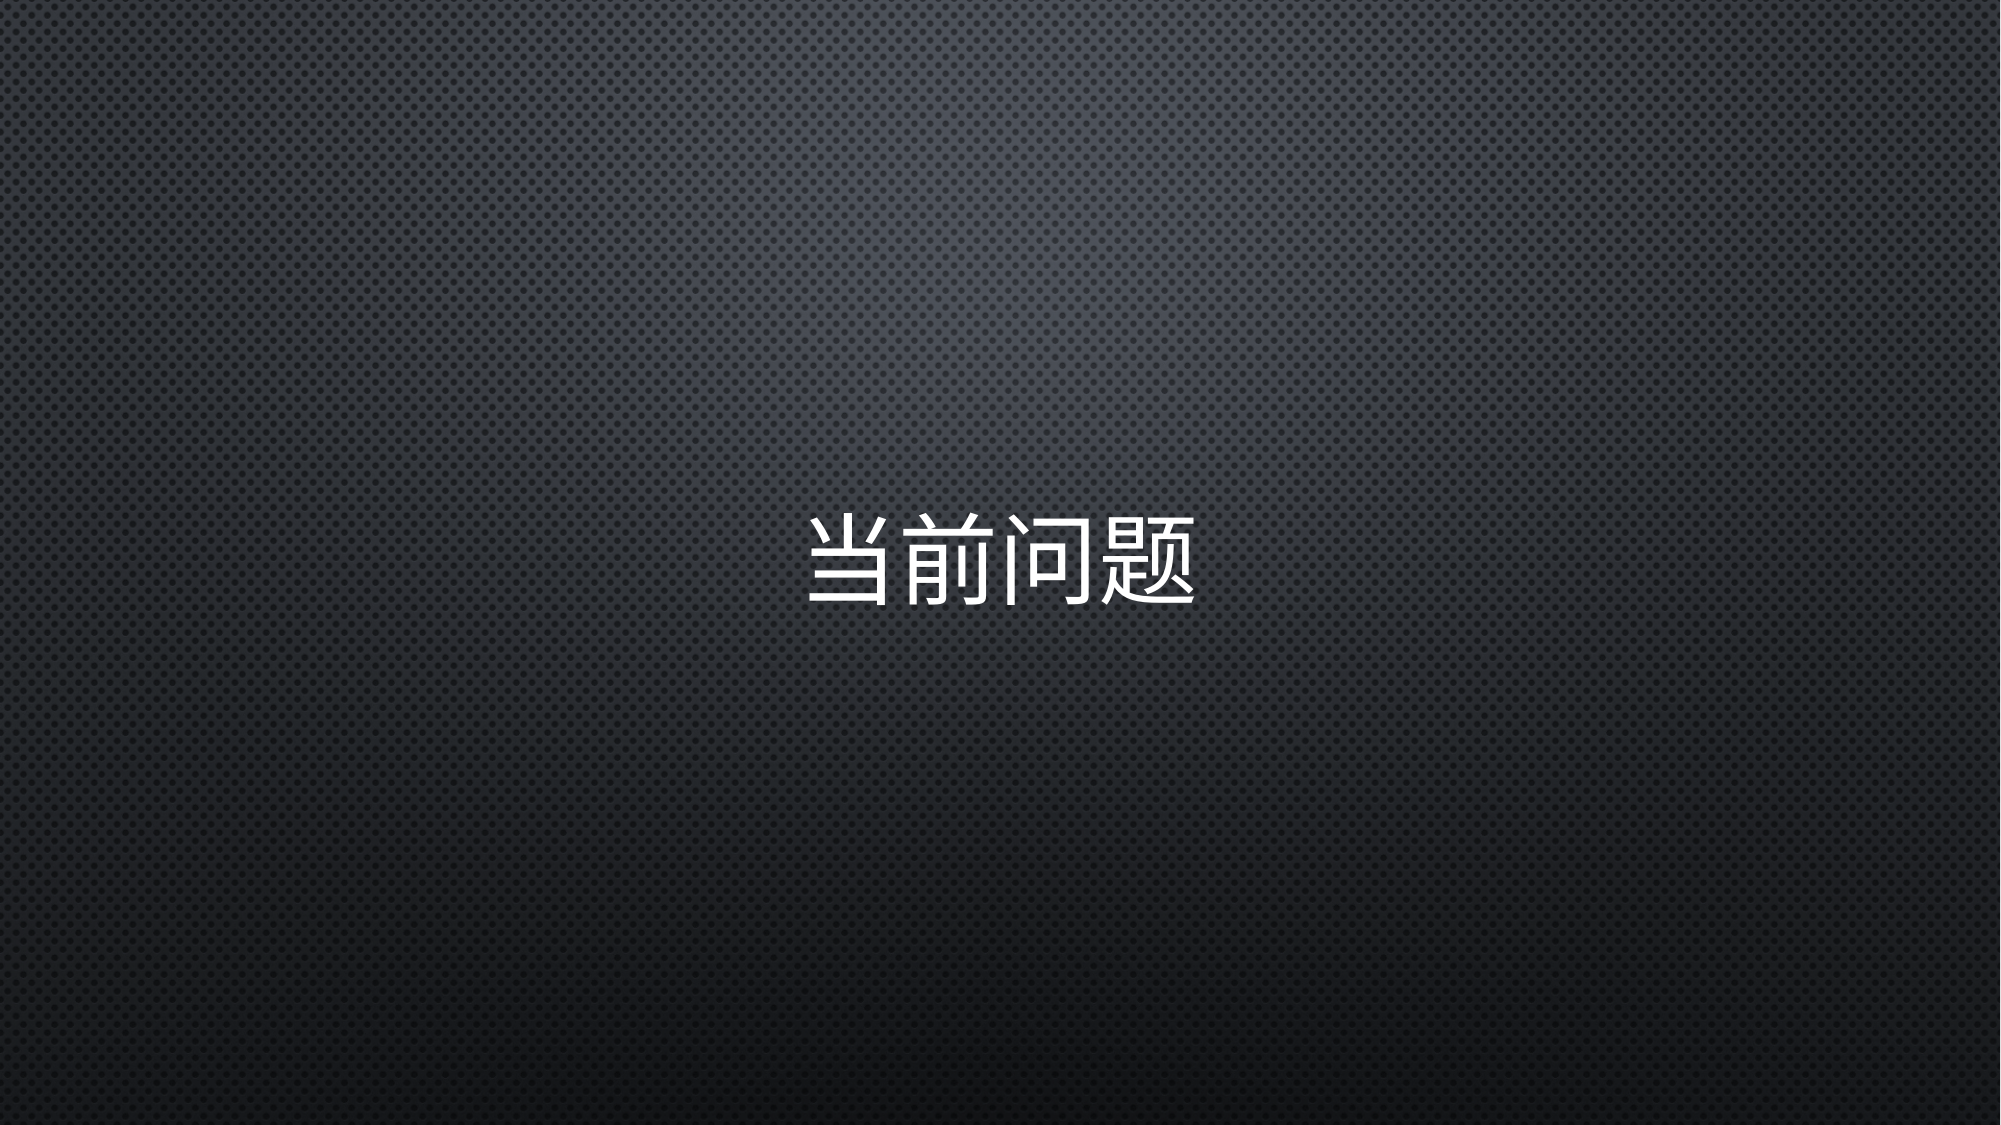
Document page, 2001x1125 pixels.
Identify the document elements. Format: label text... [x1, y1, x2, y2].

title 当前问题 [287, 99, 1711, 625]
